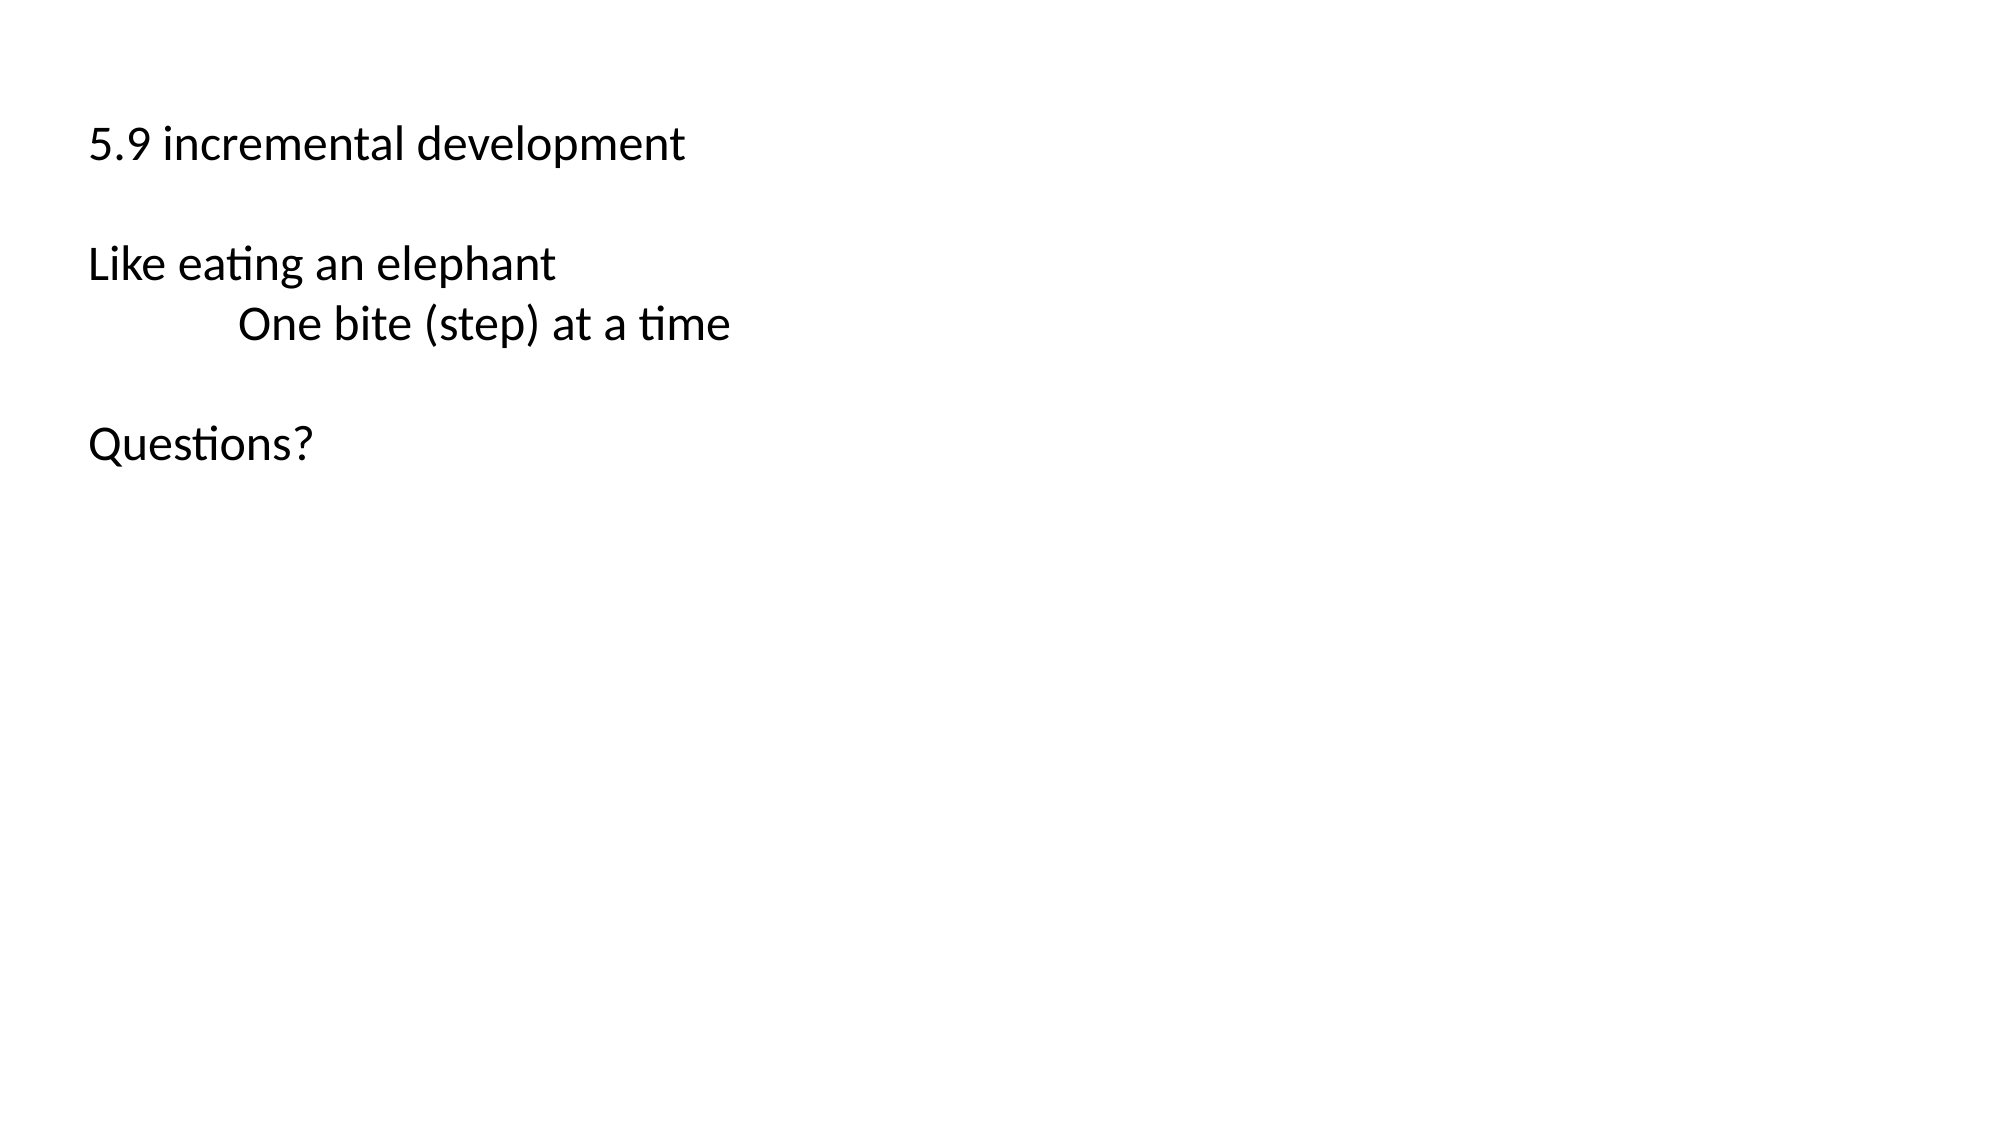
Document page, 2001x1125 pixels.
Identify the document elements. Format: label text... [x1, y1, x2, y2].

text_box 5.9 incremental development Like eating an elephant One bite (step) at a time Questions? [73, 103, 1944, 478]
